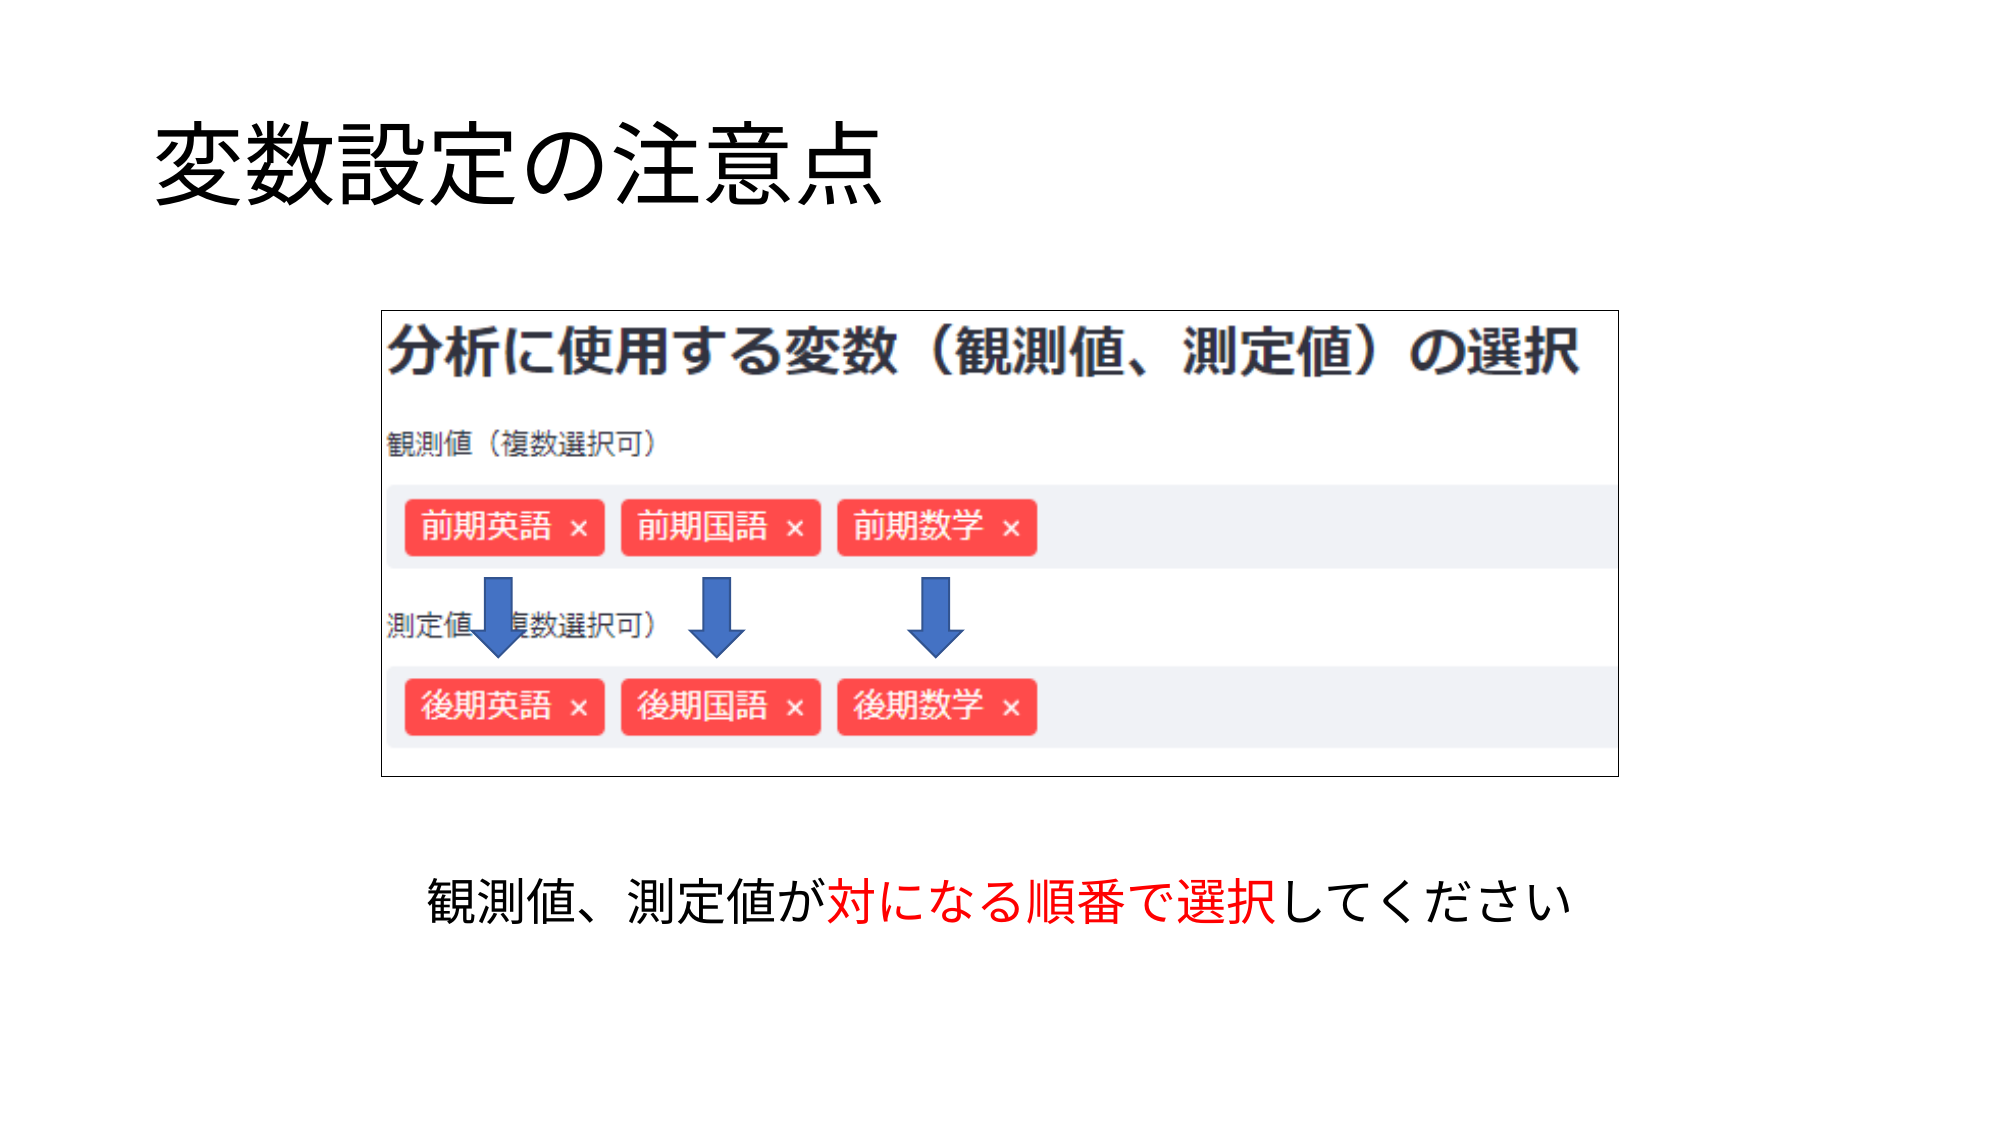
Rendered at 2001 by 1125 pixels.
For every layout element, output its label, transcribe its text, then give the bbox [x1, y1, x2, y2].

picture [381, 310, 1619, 777]
title 変数設定の注意点 [137, 59, 1863, 278]
text_box 観測値、測定値が対になる順番で選択してください [411, 862, 1589, 938]
